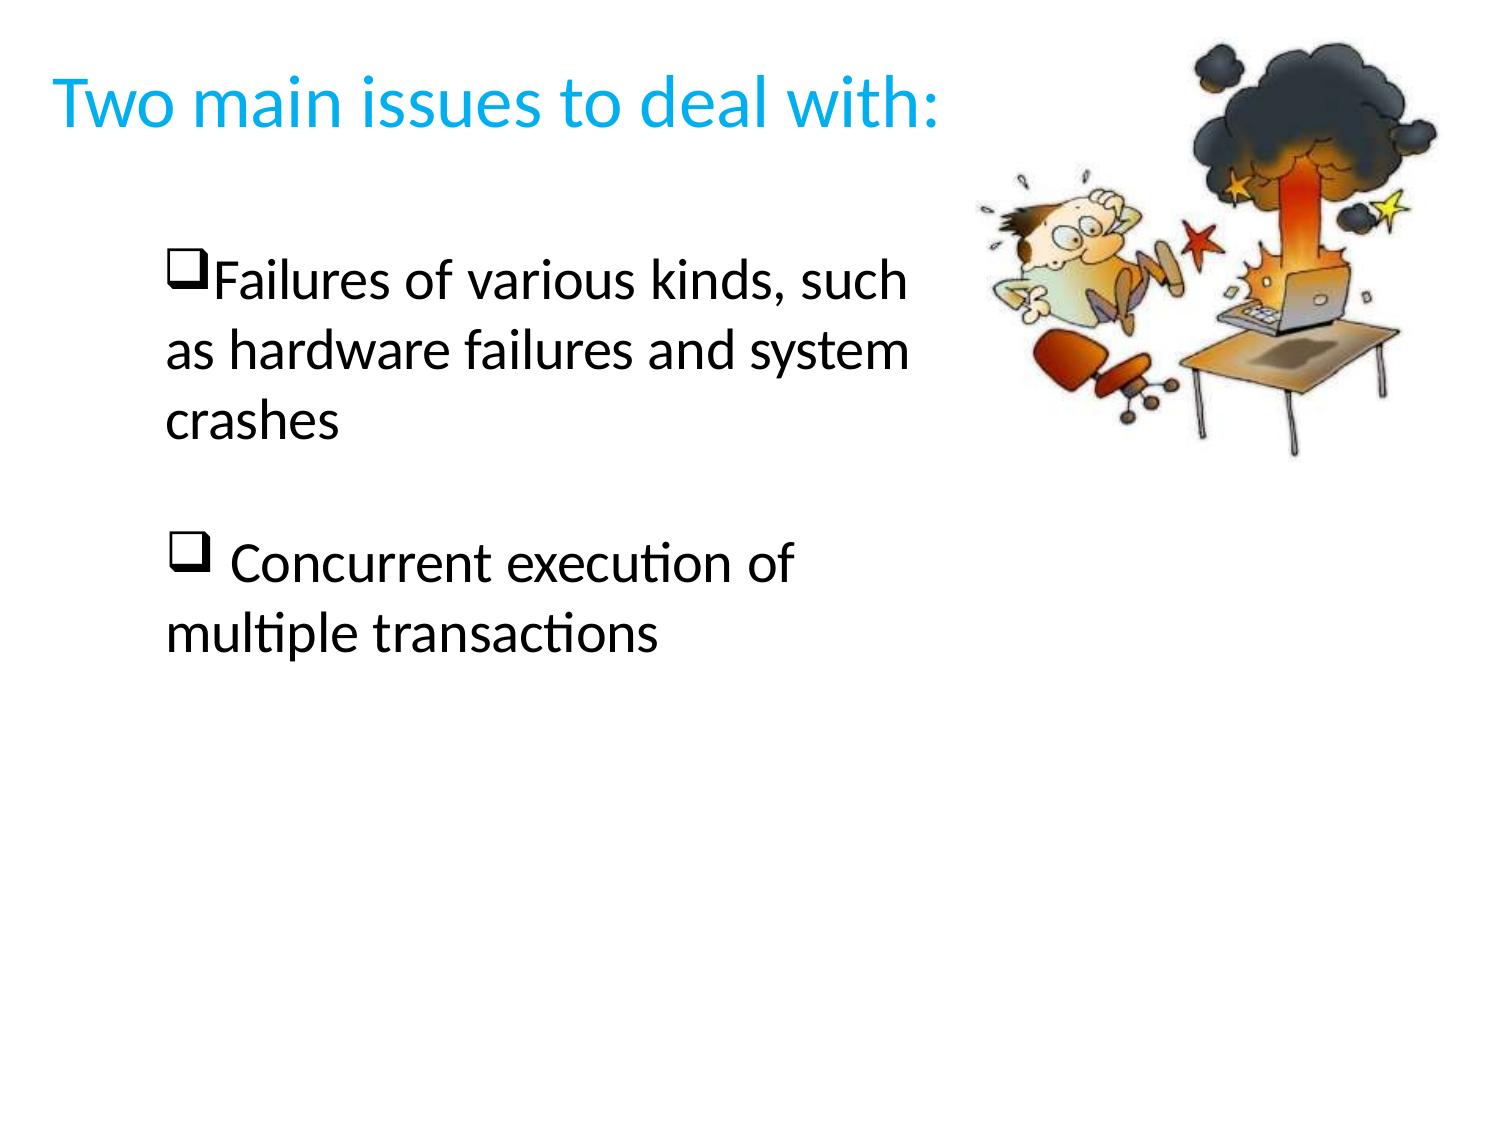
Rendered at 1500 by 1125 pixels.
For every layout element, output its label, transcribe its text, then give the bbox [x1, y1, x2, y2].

title Two main issues to deal with: [50, 50, 949, 241]
text_box Failures of various kinds, such as hardware failures and system crashes Concurrent execution of multiple transactions [162, 239, 924, 664]
text_box [974, 37, 1444, 463]
